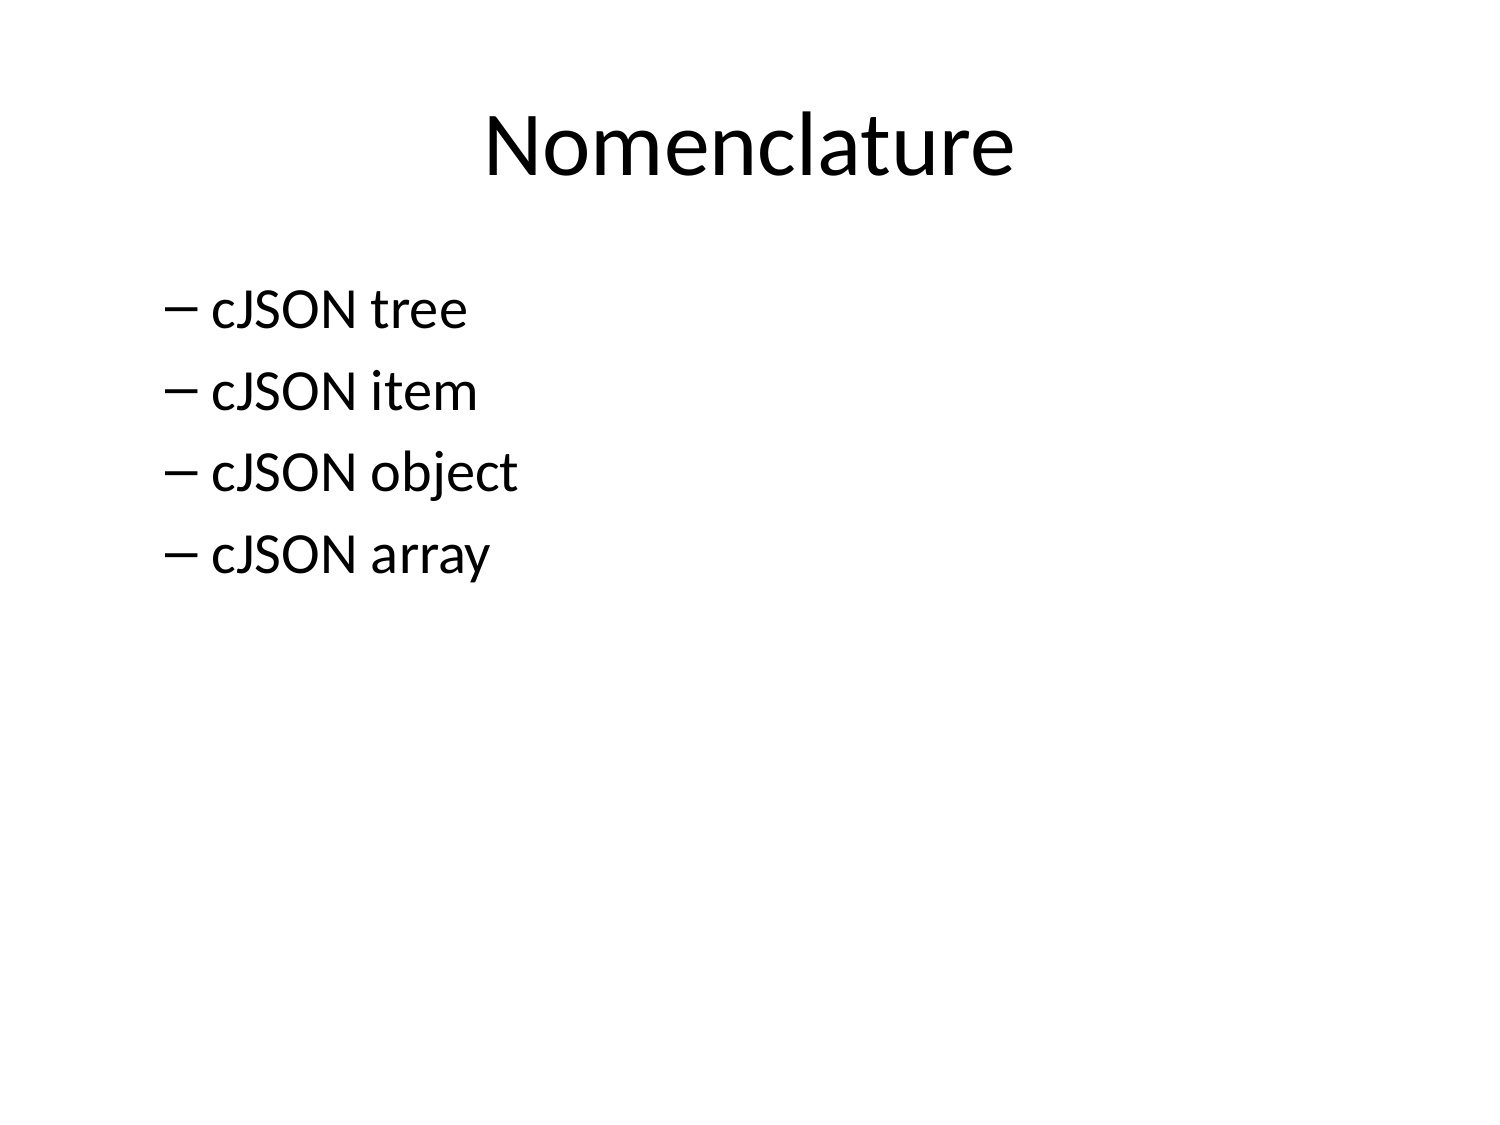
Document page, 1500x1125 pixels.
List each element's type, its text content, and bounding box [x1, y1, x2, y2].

title Nomenclature [75, 45, 1425, 233]
list cJSON tree cJSON item cJSON object cJSON array [75, 262, 1425, 1005]
